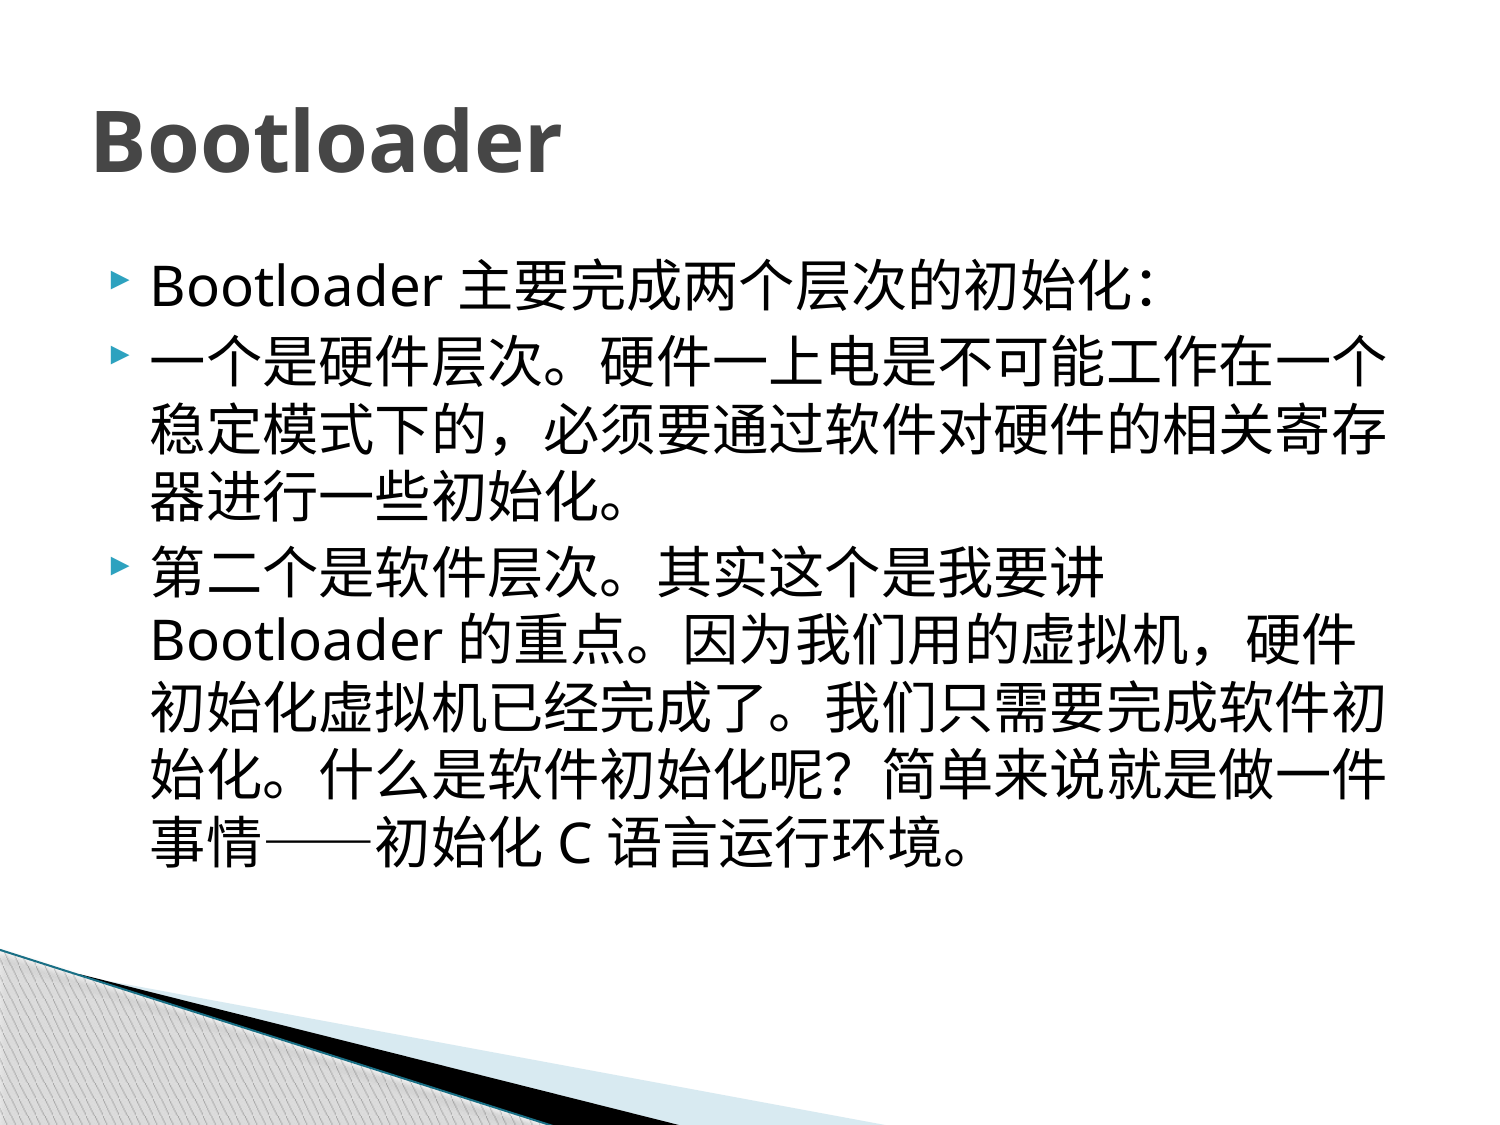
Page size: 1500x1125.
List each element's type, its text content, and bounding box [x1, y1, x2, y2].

list Bootloader主要完成两个层次的初始化： 一个是硬件层次。硬件一上电是不可能工作在一个稳定模式下的，必须要通过软件对硬件的相关寄存器进行一些初始化。 第二个是软件层次。其实这个是我要讲Bootloader的重点。因为我们用的虚拟机，硬件初始化虚拟机已经完成了。我们只需要完成软件初始化。什么是软件初始化呢？简单来说就是做一件事情——初始化C语言运行环境。 [75, 243, 1425, 986]
title Bootloader [75, 45, 1425, 233]
